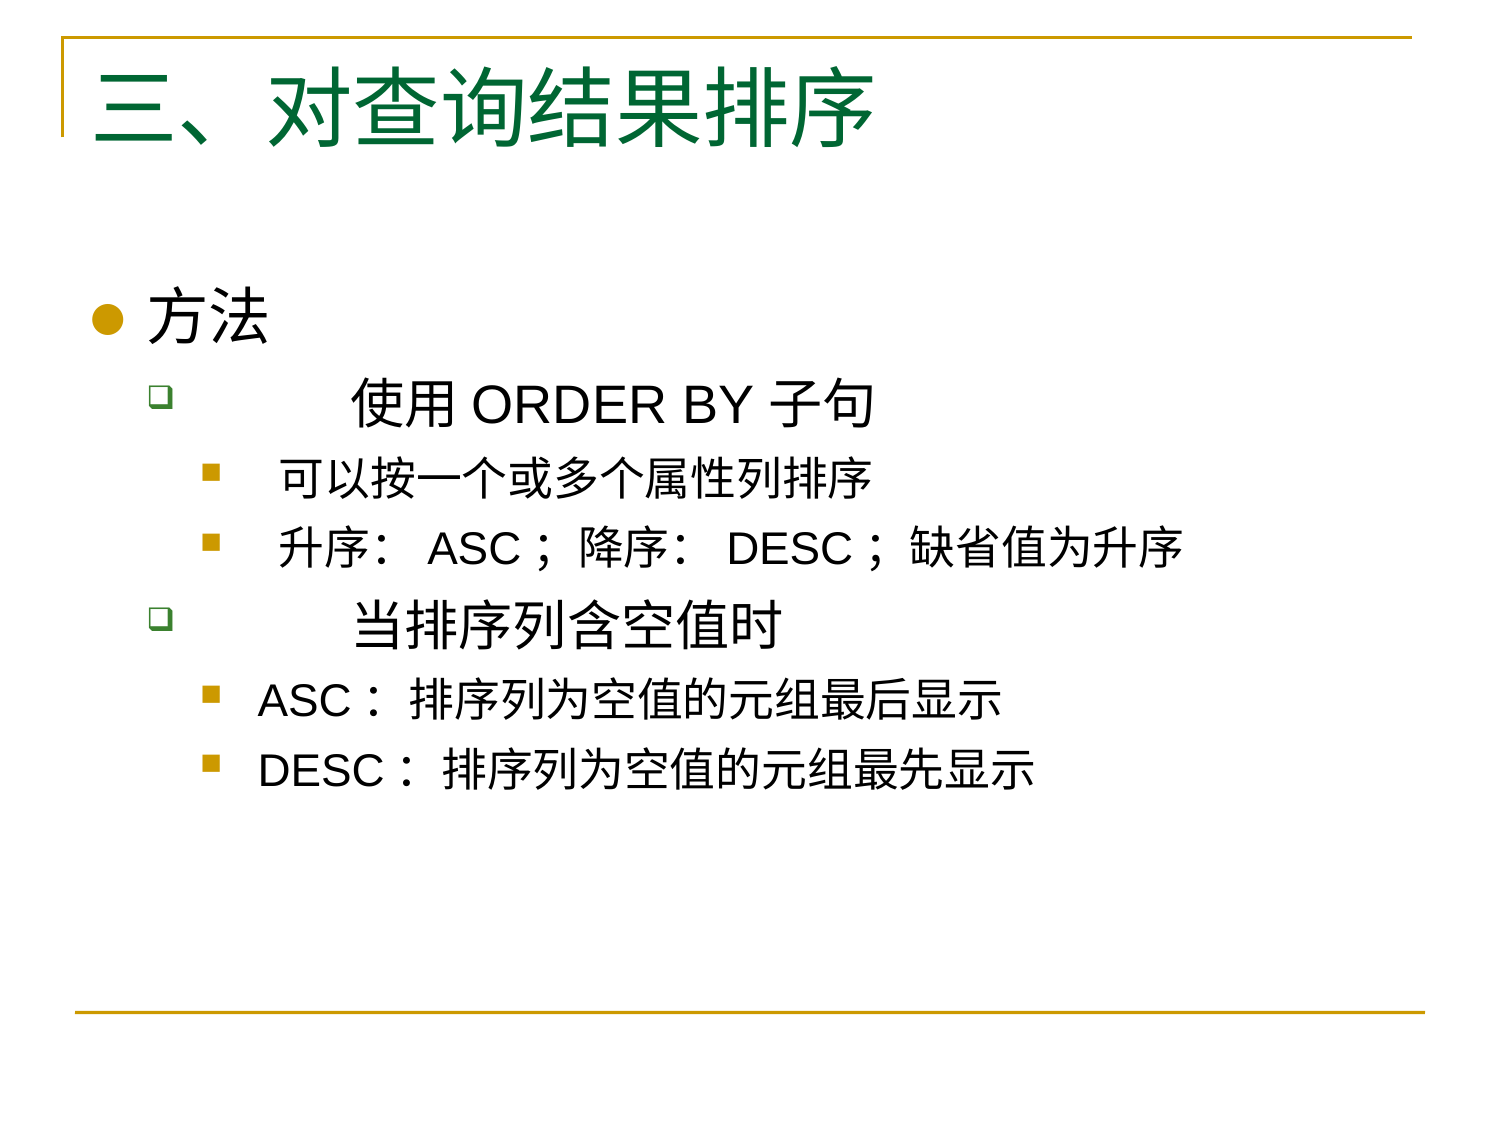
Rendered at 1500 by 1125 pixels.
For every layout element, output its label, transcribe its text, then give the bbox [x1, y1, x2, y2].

title 三、对查询结果排序 [75, 45, 1425, 233]
list 方法 使用ORDER BY子句 可以按一个或多个属性列排序 升序：ASC；降序：DESC；缺省值为升序 当排序列含空值时 ASC：排序列为空值的元组最后显示 DESC：排序列为空值的元组最先显示 [75, 262, 1425, 1006]
